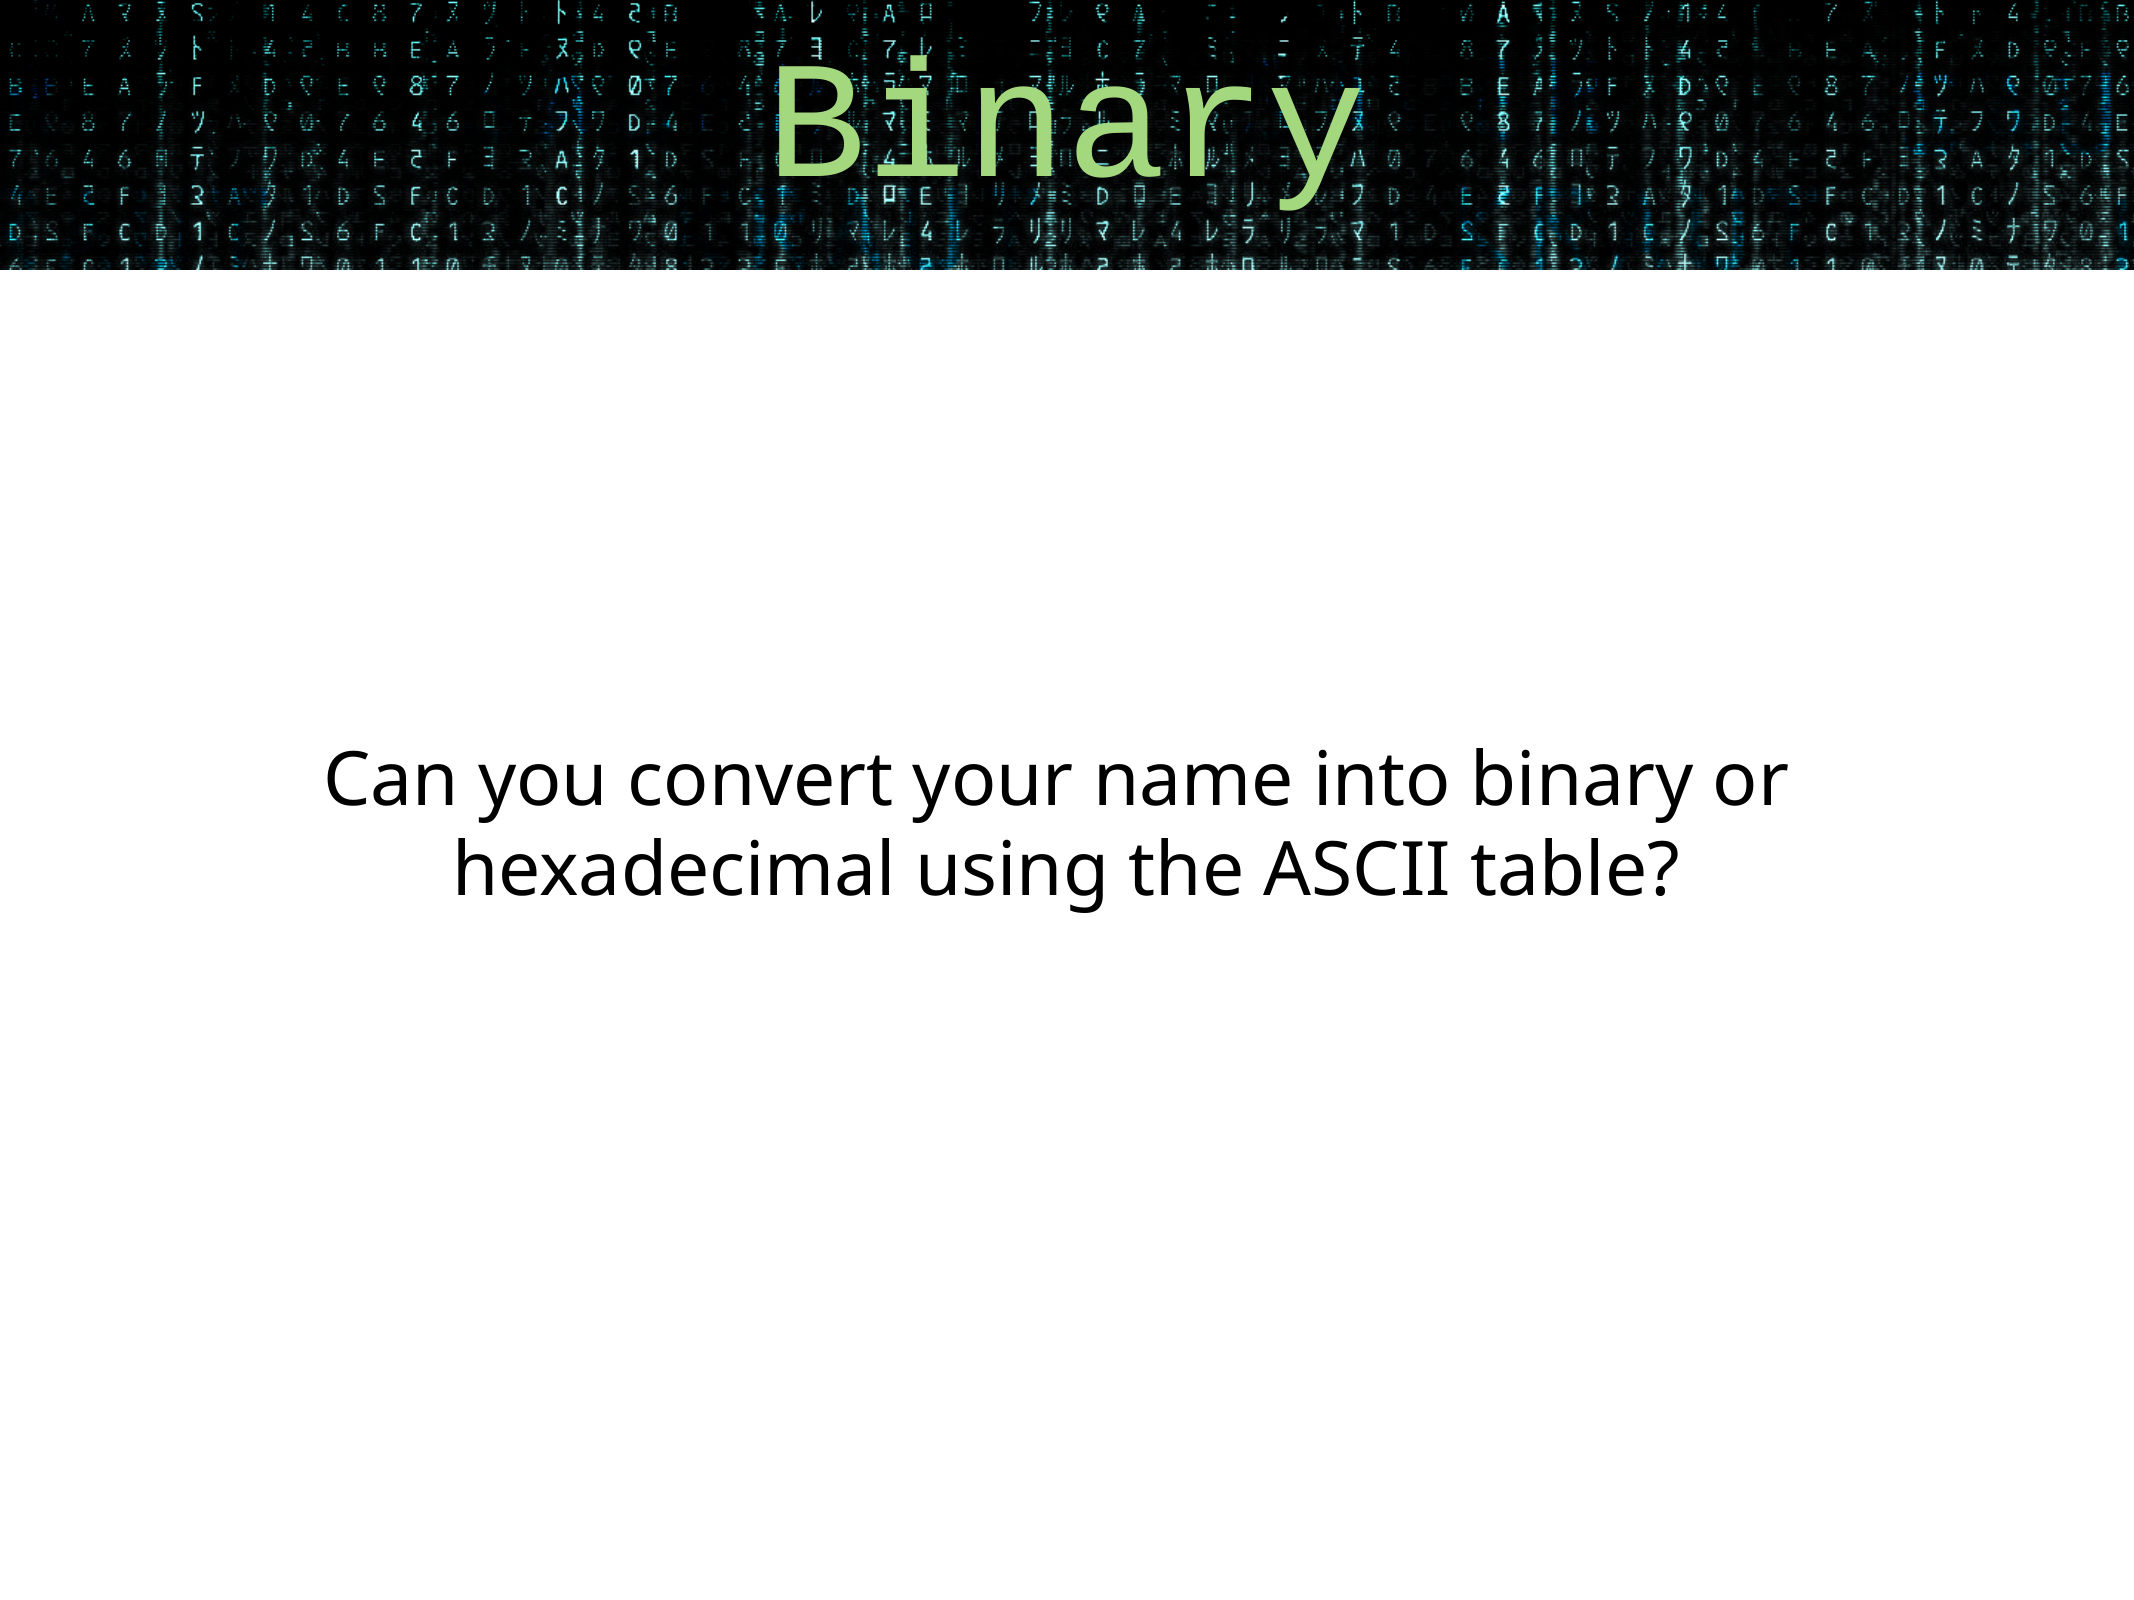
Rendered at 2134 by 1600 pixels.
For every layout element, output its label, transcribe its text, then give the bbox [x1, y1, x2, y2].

picture [0, 0, 2134, 270]
text_box Can you convert your name into binary or hexadecimal using the ASCII table? [314, 722, 1819, 920]
